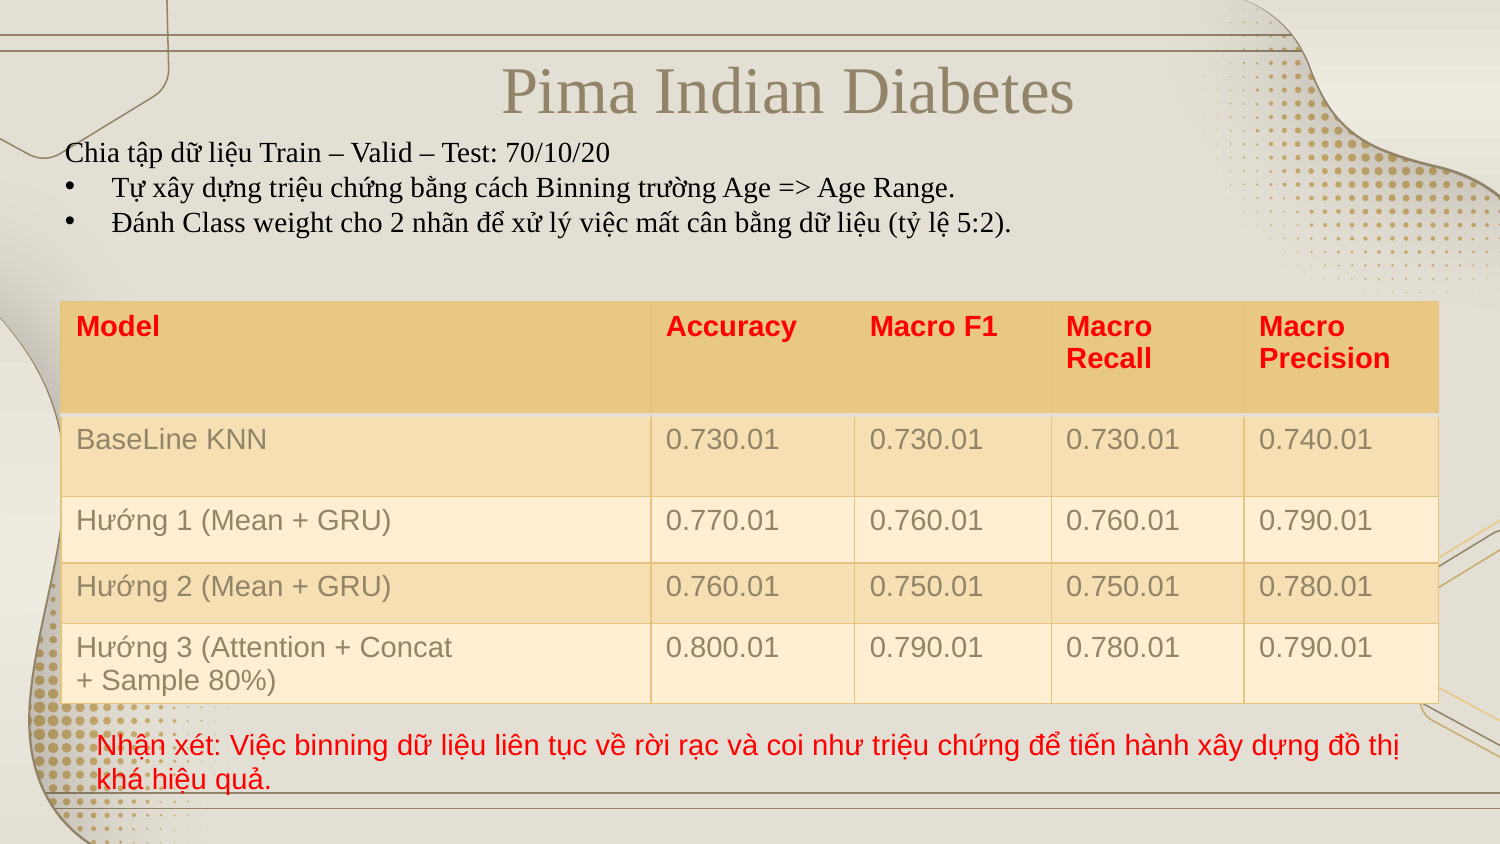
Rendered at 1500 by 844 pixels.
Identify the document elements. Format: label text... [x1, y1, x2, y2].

text_box Chia tập dữ liệu Train – Valid – Test: 70/10/20 Tự xây dựng triệu chứng bằng cách Binning trường Age => Age Range. Đánh Class weight cho 2 nhãn để xử lý việc mất cân bằng dữ liệu (tỷ lệ 5:2). [49, 125, 1210, 246]
title Pima Indian Diabetes [138, 31, 1439, 126]
text_box Nhận xét: Việc binning dữ liệu liên tục về rời rạc và coi như triệu chứng để tiến hành xây dựng đồ thị khá hiệu quả. [81, 718, 1419, 804]
